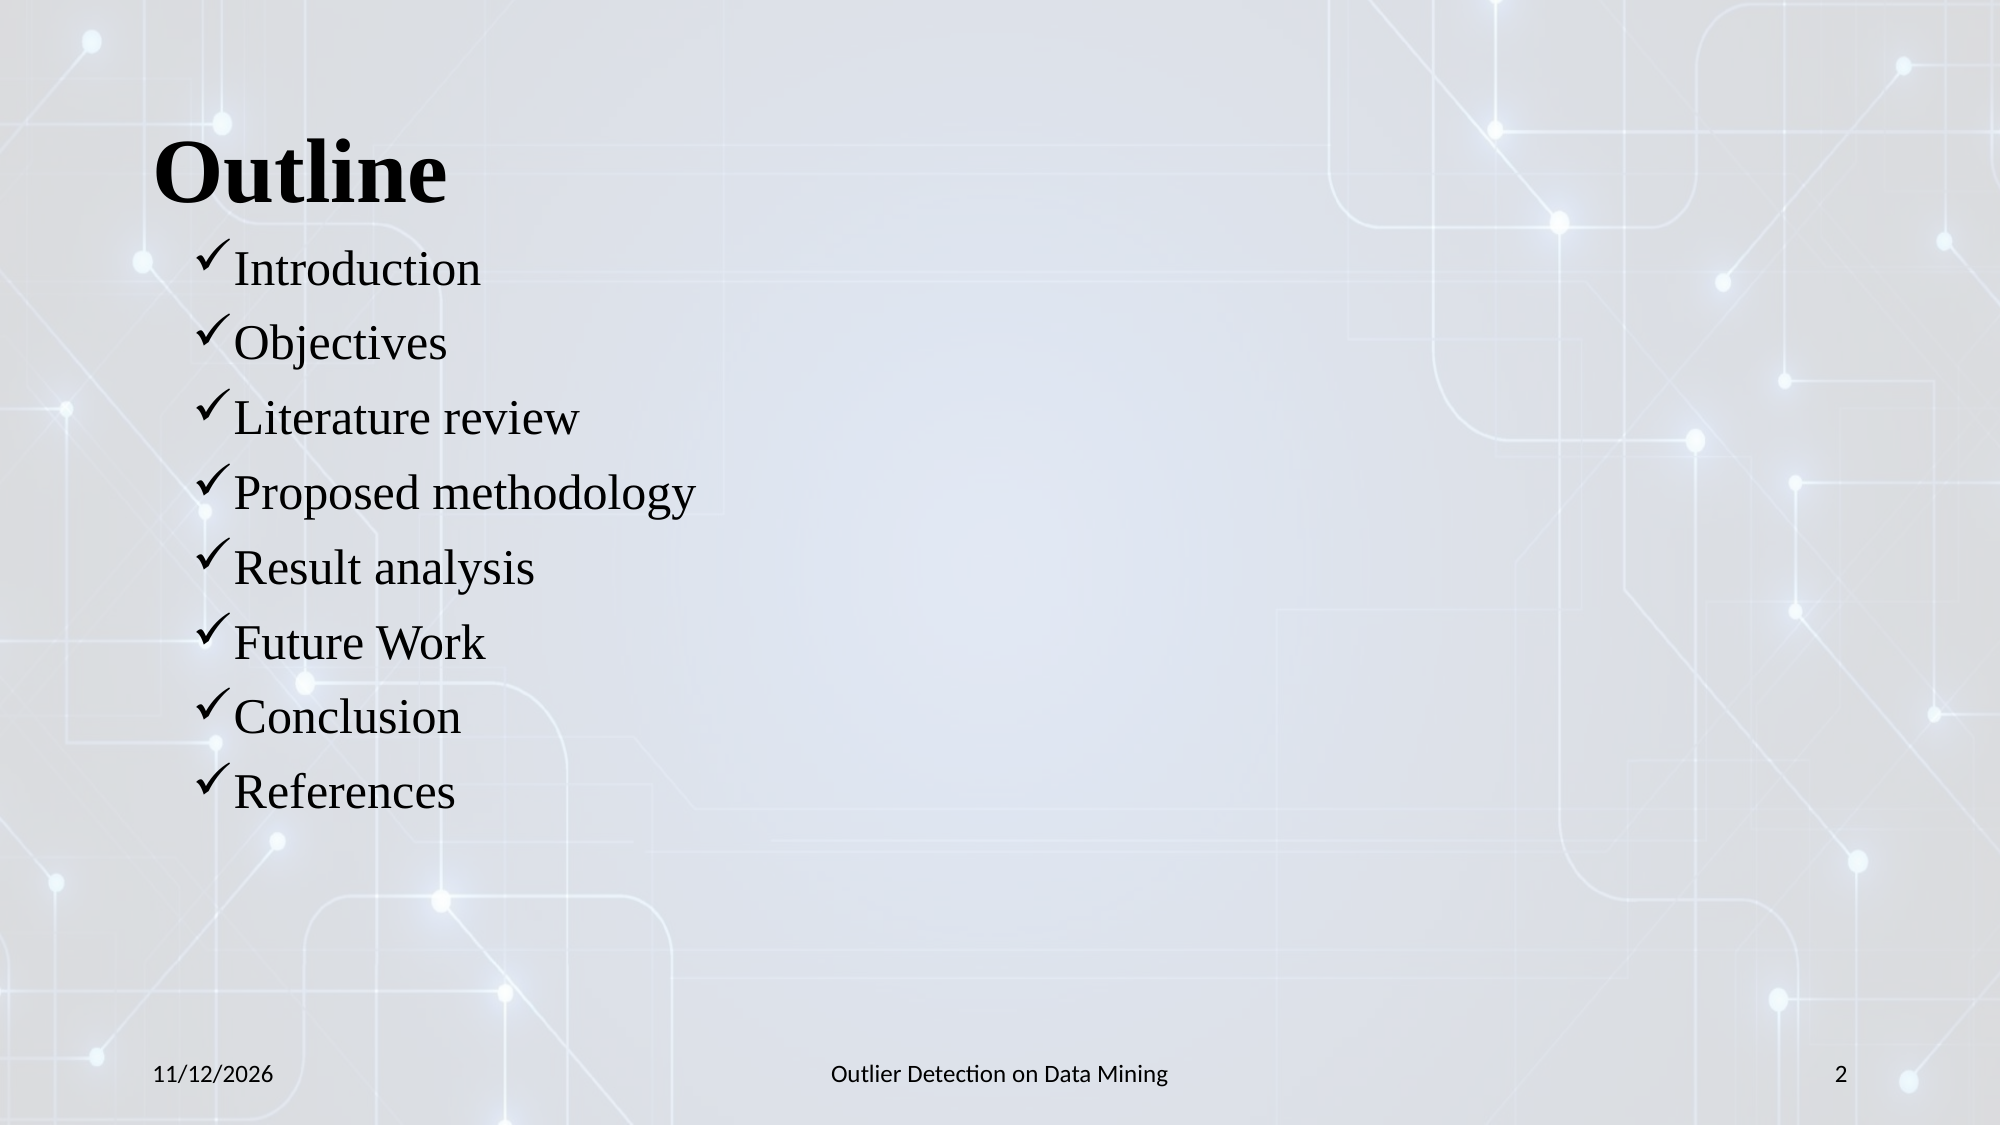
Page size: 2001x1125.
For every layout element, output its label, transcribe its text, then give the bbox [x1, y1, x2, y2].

text_box Introduction Objectives Literature review Proposed methodology Result analysis Future Work Conclusion References [177, 234, 804, 949]
title Outline [137, 111, 654, 235]
slide_number 2 [1412, 1042, 1863, 1103]
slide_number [137, 1042, 588, 1103]
footer Outlier Detection on Data Mining [662, 1042, 1338, 1103]
